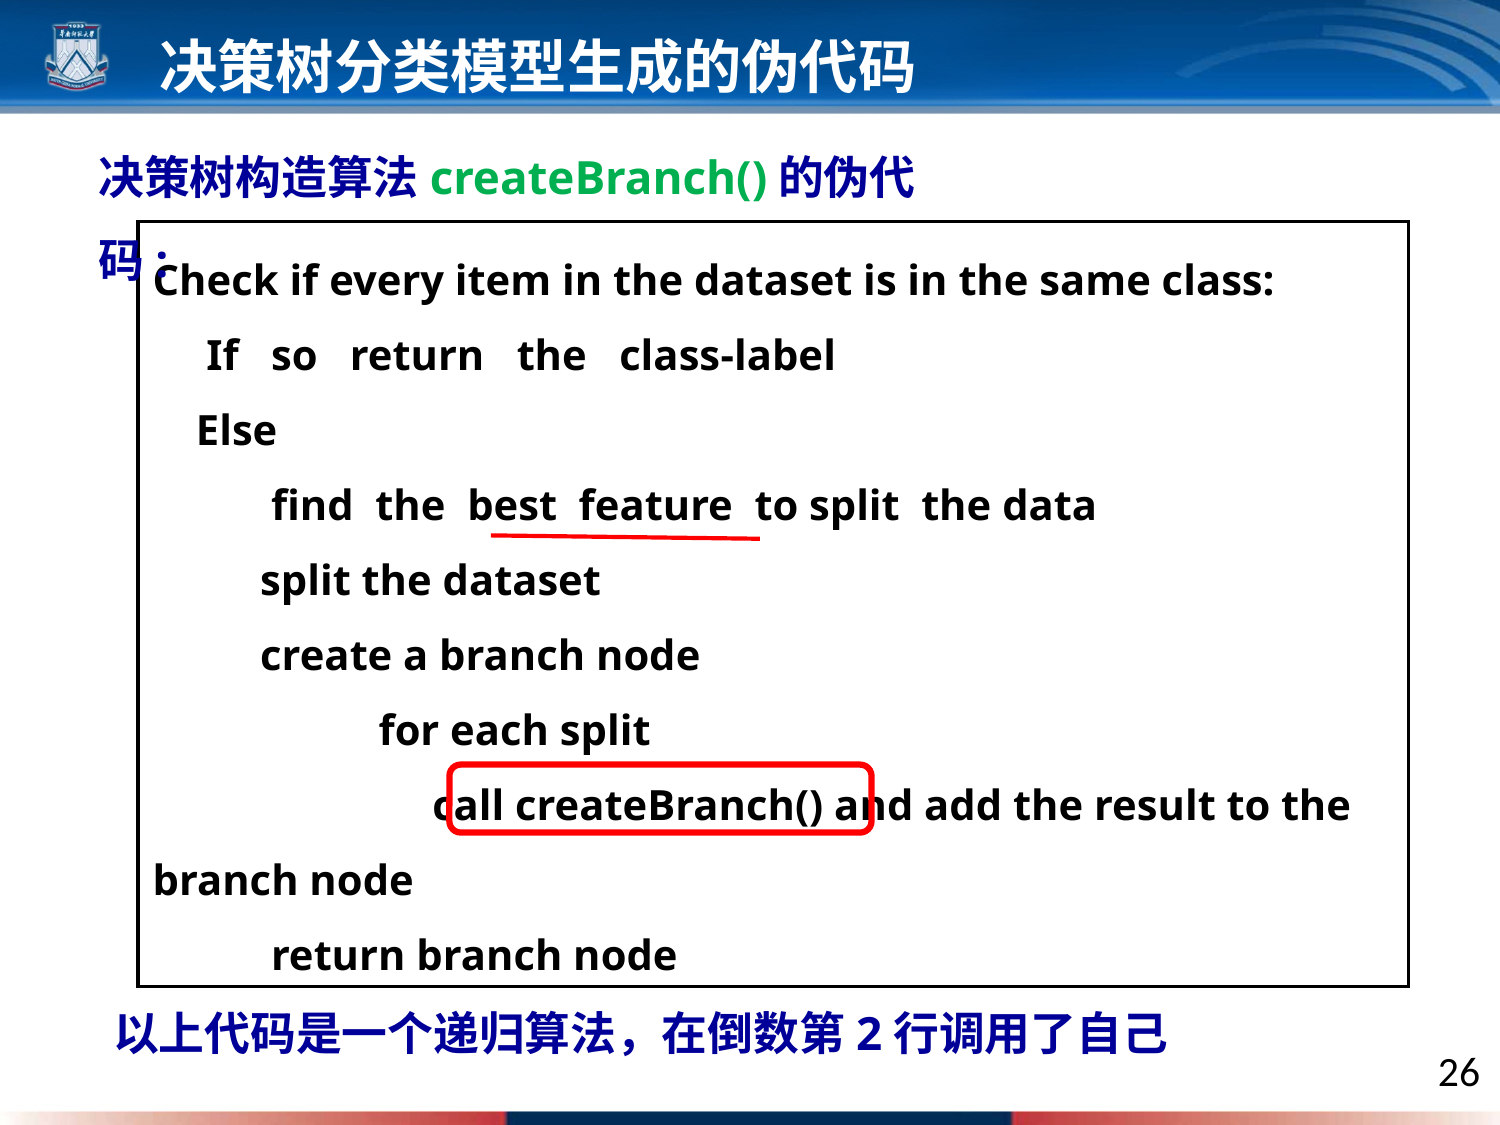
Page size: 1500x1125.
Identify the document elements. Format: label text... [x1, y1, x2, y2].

text_box 决策树构造算法createBranch()的伪代码: [83, 113, 961, 294]
text_box Check if every item in the dataset is in the same class: If so return the class-label Else find the best feature to split the data split the dataset create a branch node for each split call createBranch() and add the result to the branch node return branch node [138, 221, 1409, 987]
text_box 以上代码是一个递归算法，在倒数第2行调用了自己 [76, 997, 1307, 1068]
text_box 决策树分类模型生成的伪代码 [144, 23, 932, 108]
picture [0, 0, 1500, 1125]
text_box [137, 0, 1413, 158]
text_box [448, 763, 873, 834]
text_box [490, 535, 760, 539]
